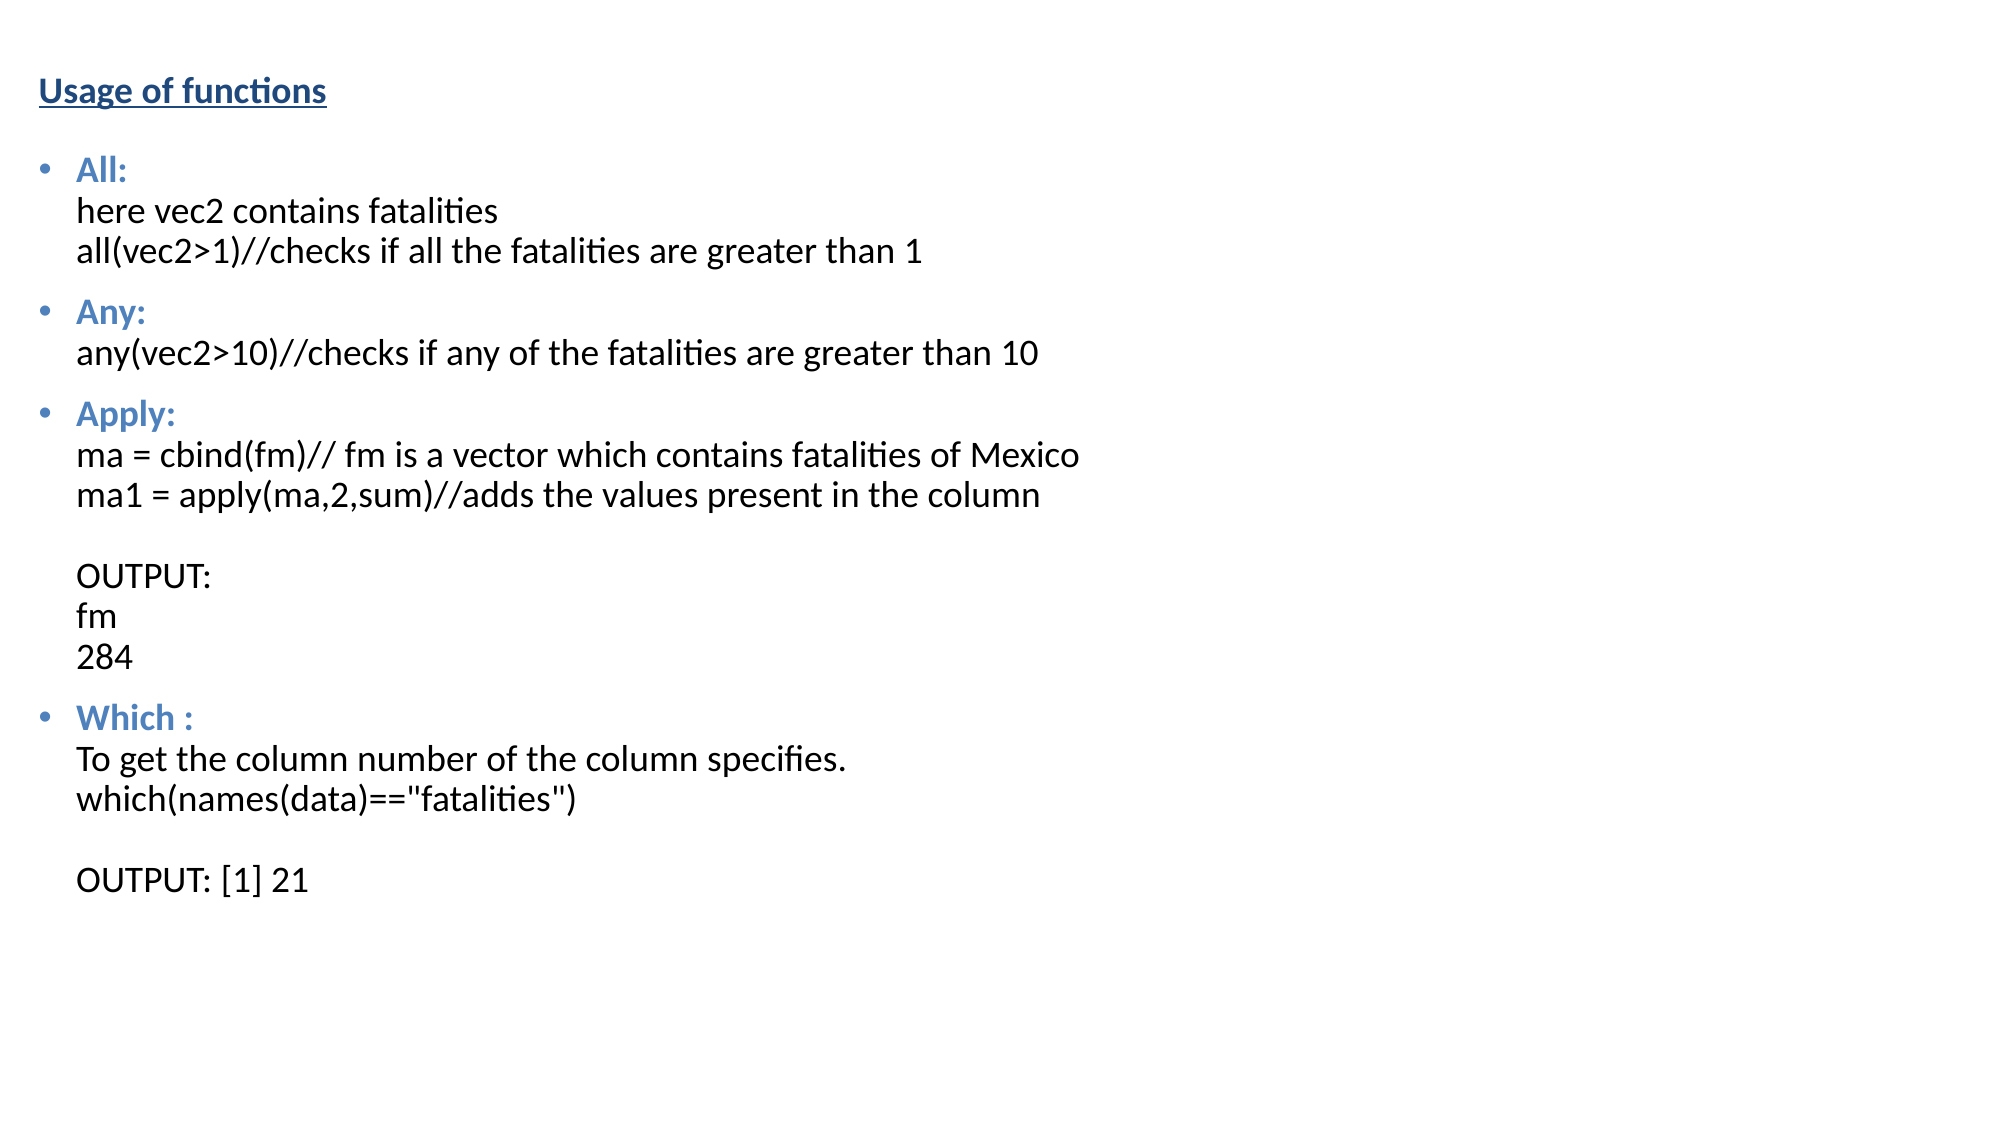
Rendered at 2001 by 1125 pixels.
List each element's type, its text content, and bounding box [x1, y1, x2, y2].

list All: here vec2 contains fatalities all(vec2>1)//checks if all the fatalities are greater than 1 Any: any(vec2>10)//checks if any of the fatalities are greater than 10 Apply: ma = cbind(fm)// fm is a vector which contains fatalities of Mexico ma1 = apply(ma,2,sum)//adds the values present in the column OUTPUT: fm 284 Which : To get the column number of the column specifies. which(names(data)=="fatalities") OUTPUT: [1] 21 [23, 142, 1956, 1096]
title Usage of functions [23, 31, 1749, 142]
